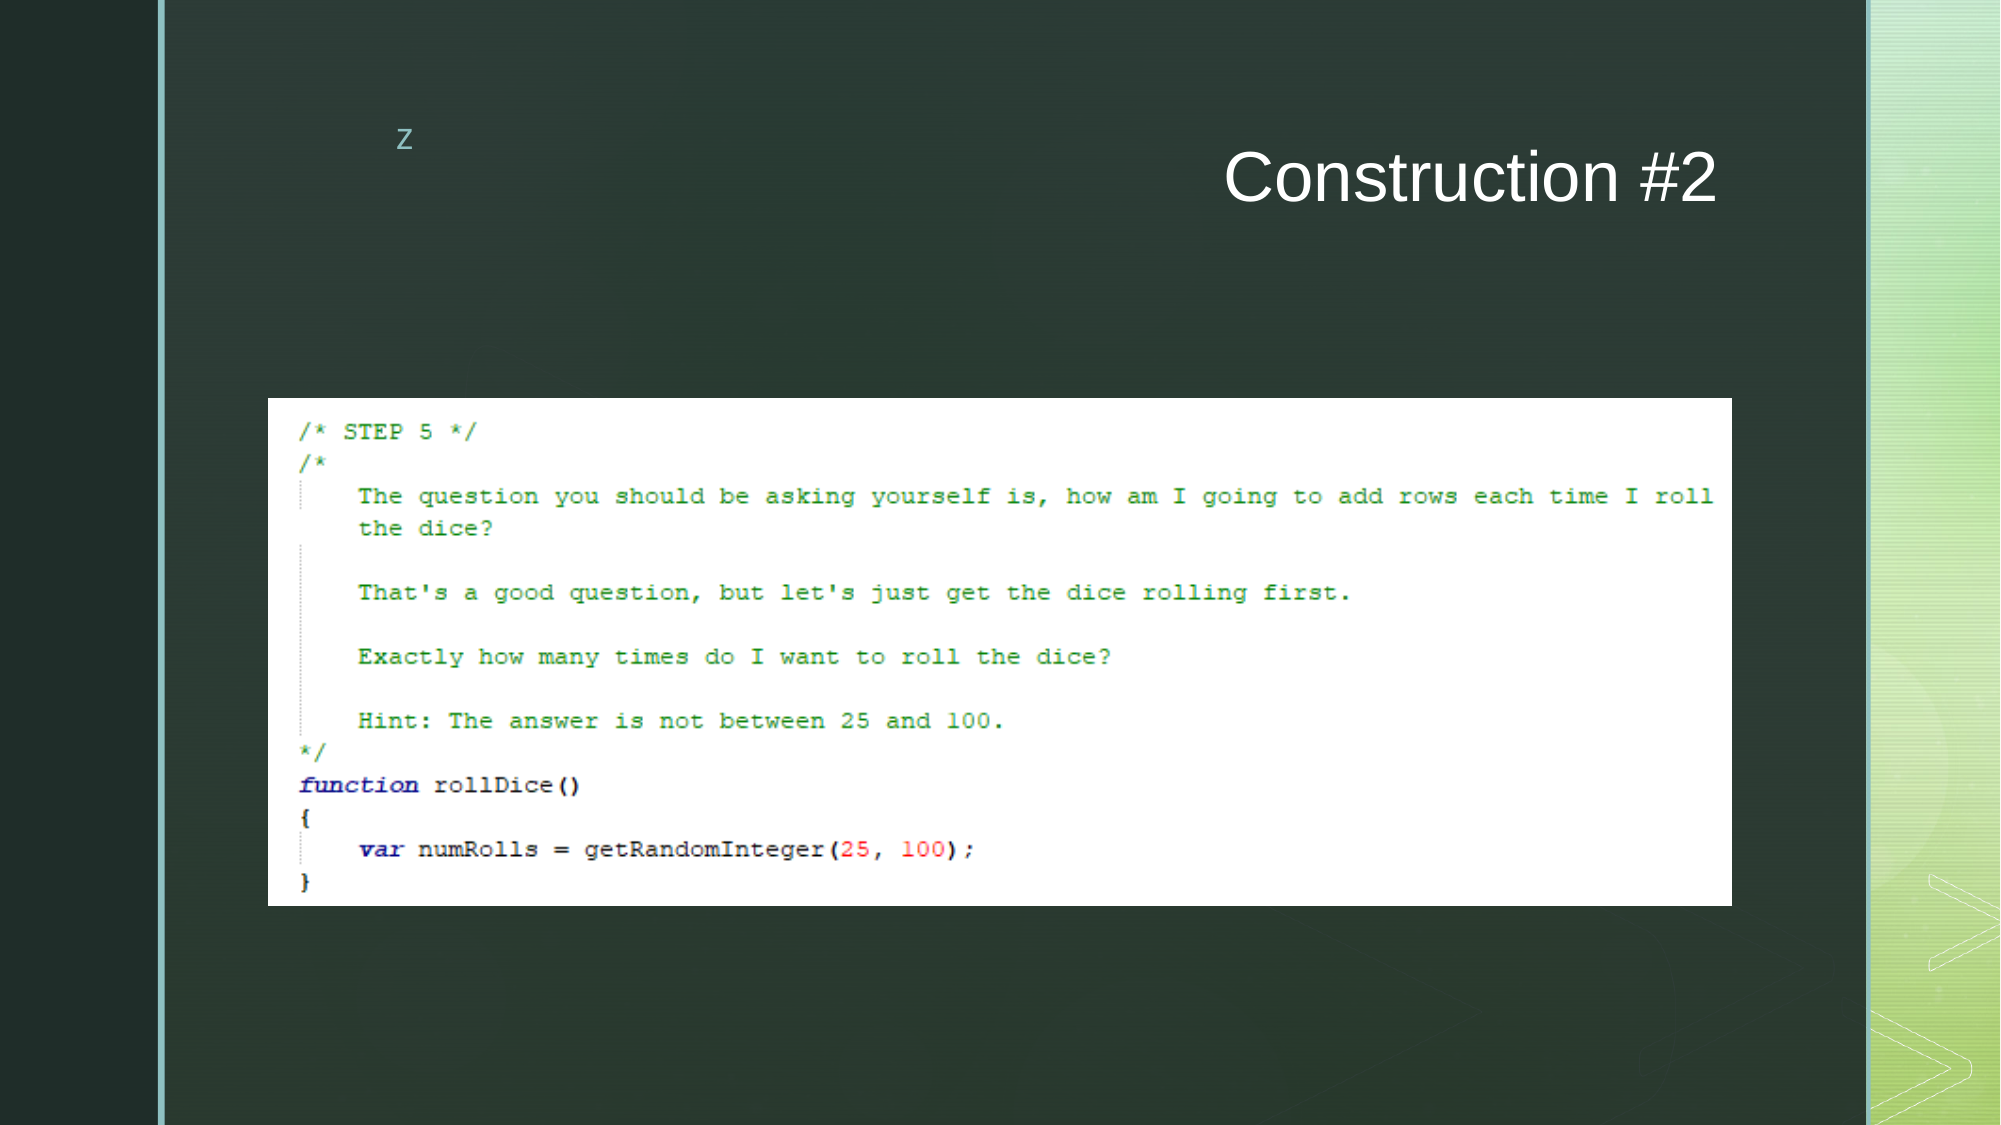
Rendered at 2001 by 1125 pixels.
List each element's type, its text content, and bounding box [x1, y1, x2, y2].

picture [268, 398, 1732, 906]
title Construction #2 [428, 132, 1734, 310]
picture [1871, 0, 2001, 1125]
